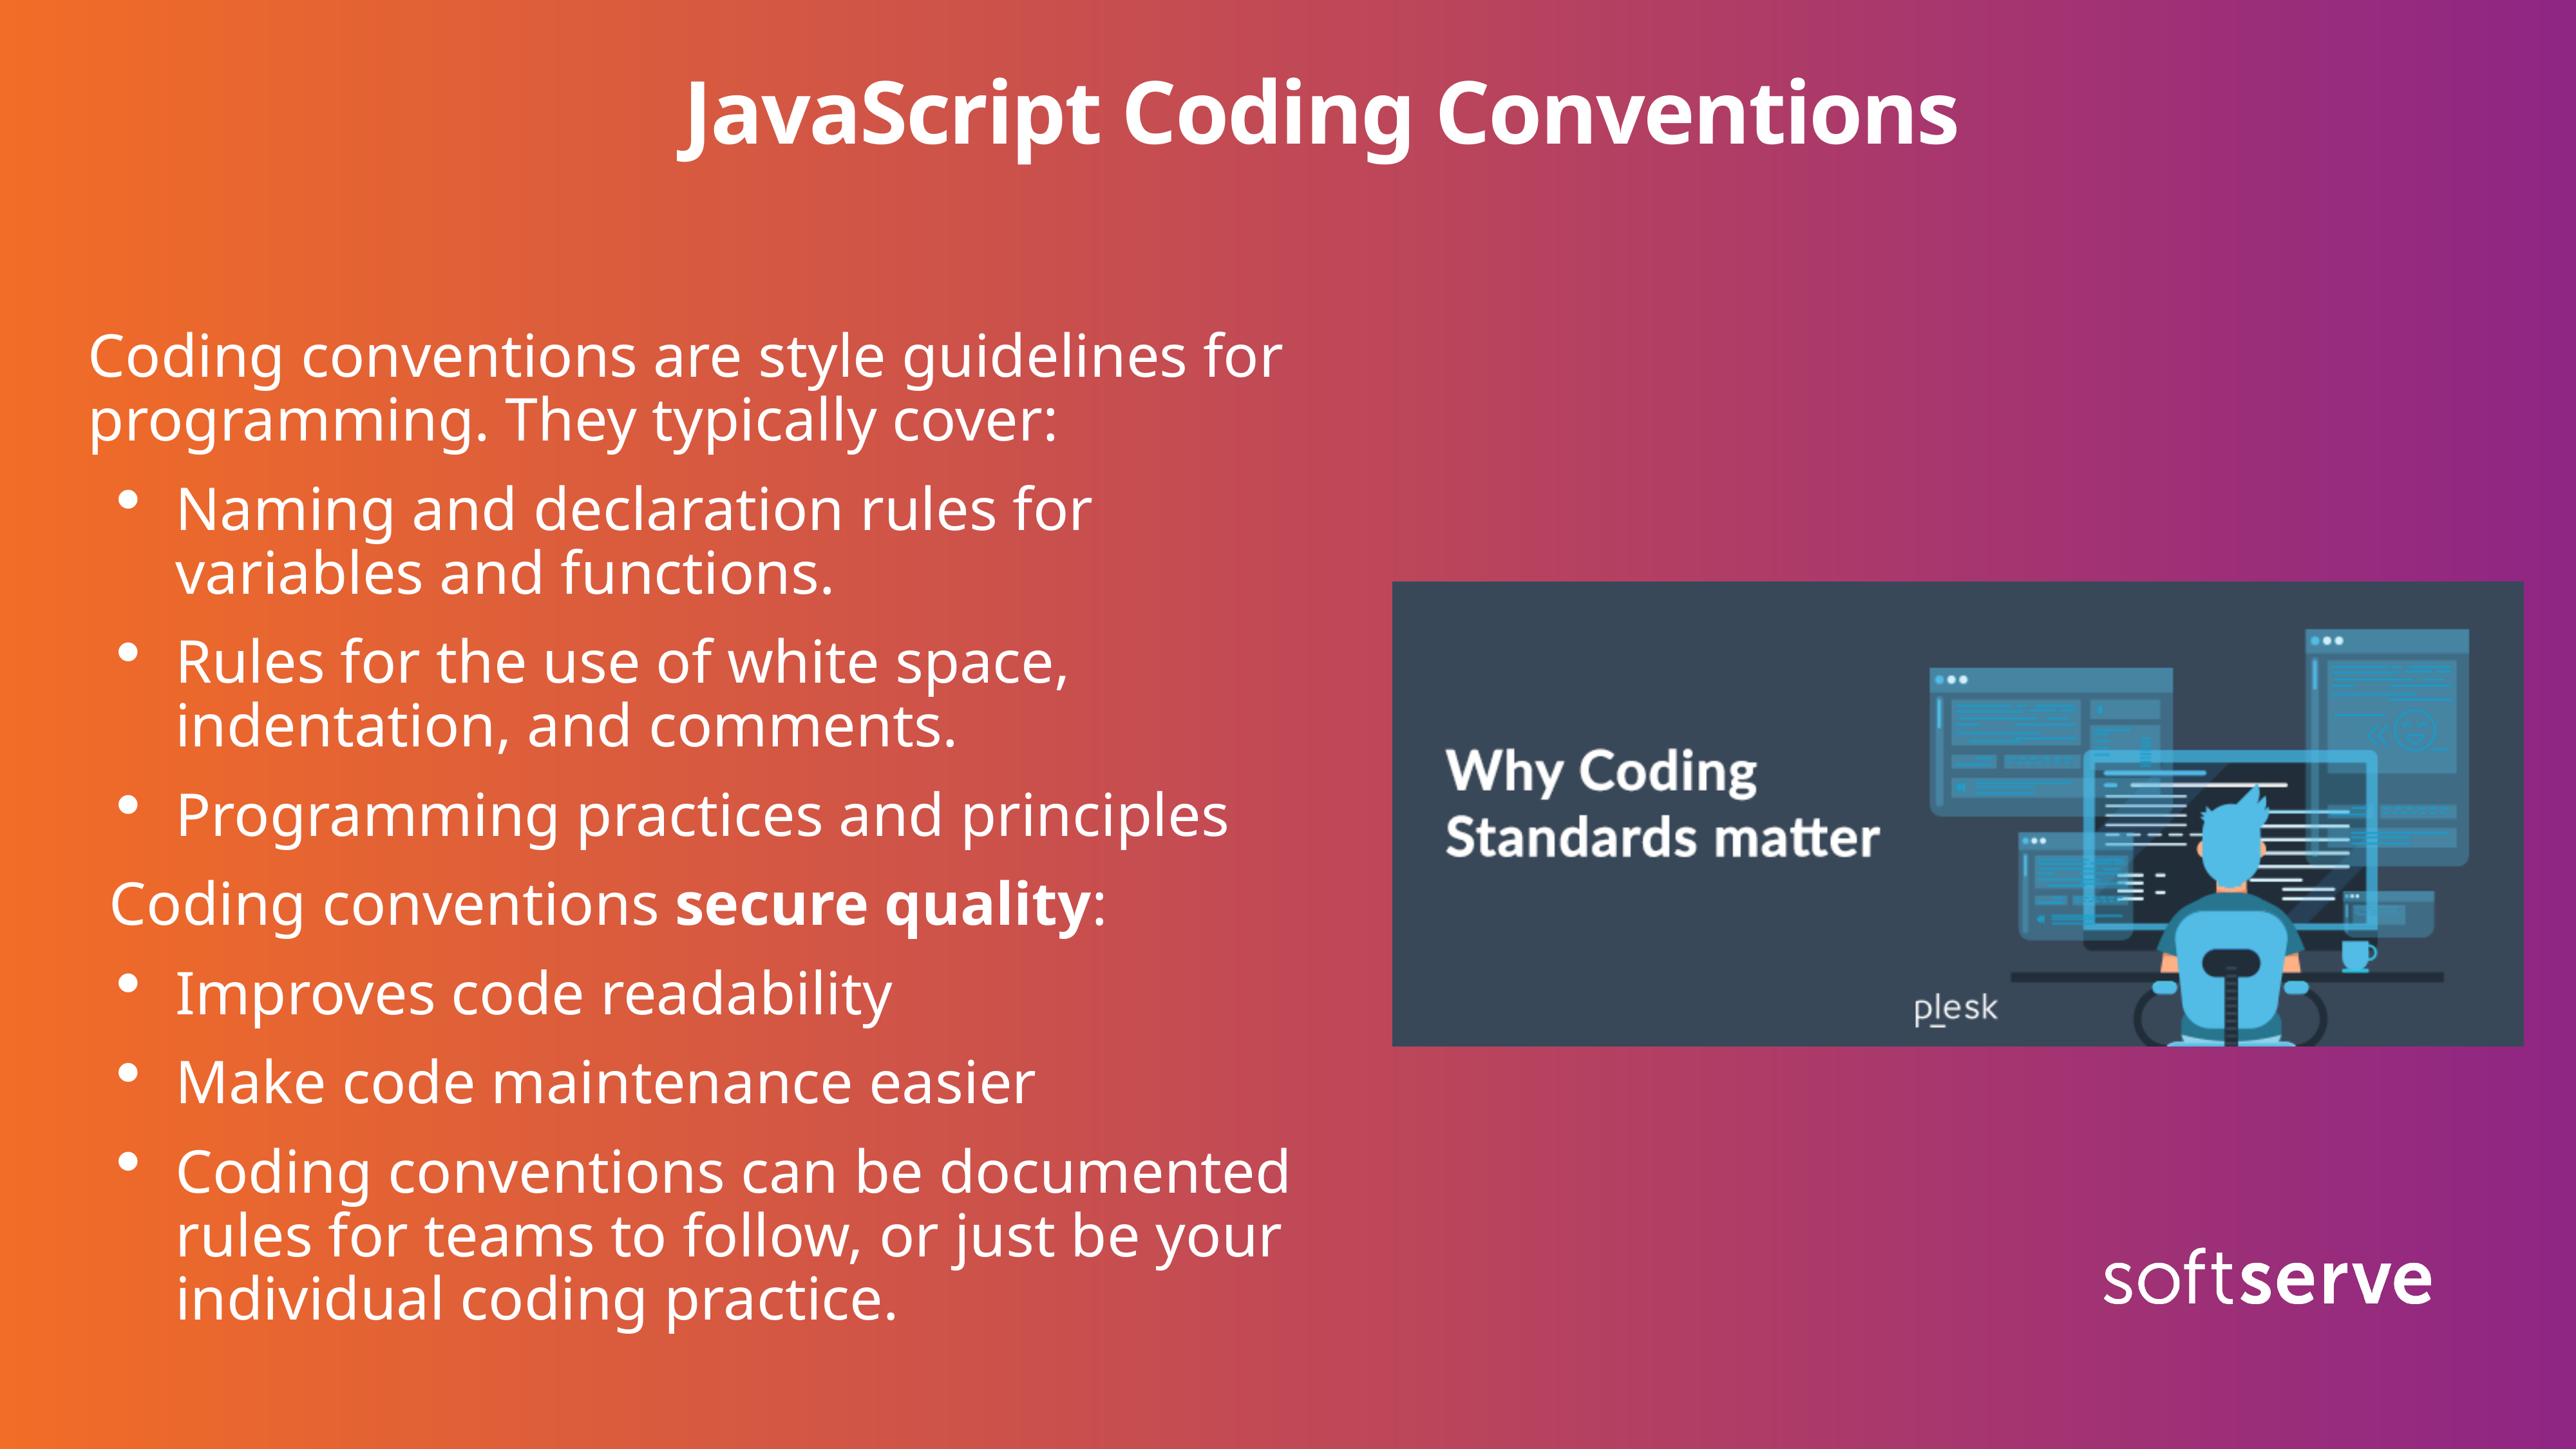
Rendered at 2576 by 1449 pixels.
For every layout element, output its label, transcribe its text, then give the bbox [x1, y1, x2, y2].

list Coding conventions are style guidelines for programming. They typically cover: Naming and declaration rules for variables and functions. Rules for the use of white space, indentation, and comments. Programming practices and principles Coding conventions secure quality: Improves code readability Make code maintenance easier Coding conventions can be documented rules for teams to follow, or just be your individual coding practice. [88, 326, 1303, 1371]
picture [2104, 1247, 2431, 1304]
title JavaScript Coding Conventions [683, 77, 2576, 223]
picture [1392, 581, 2524, 1047]
